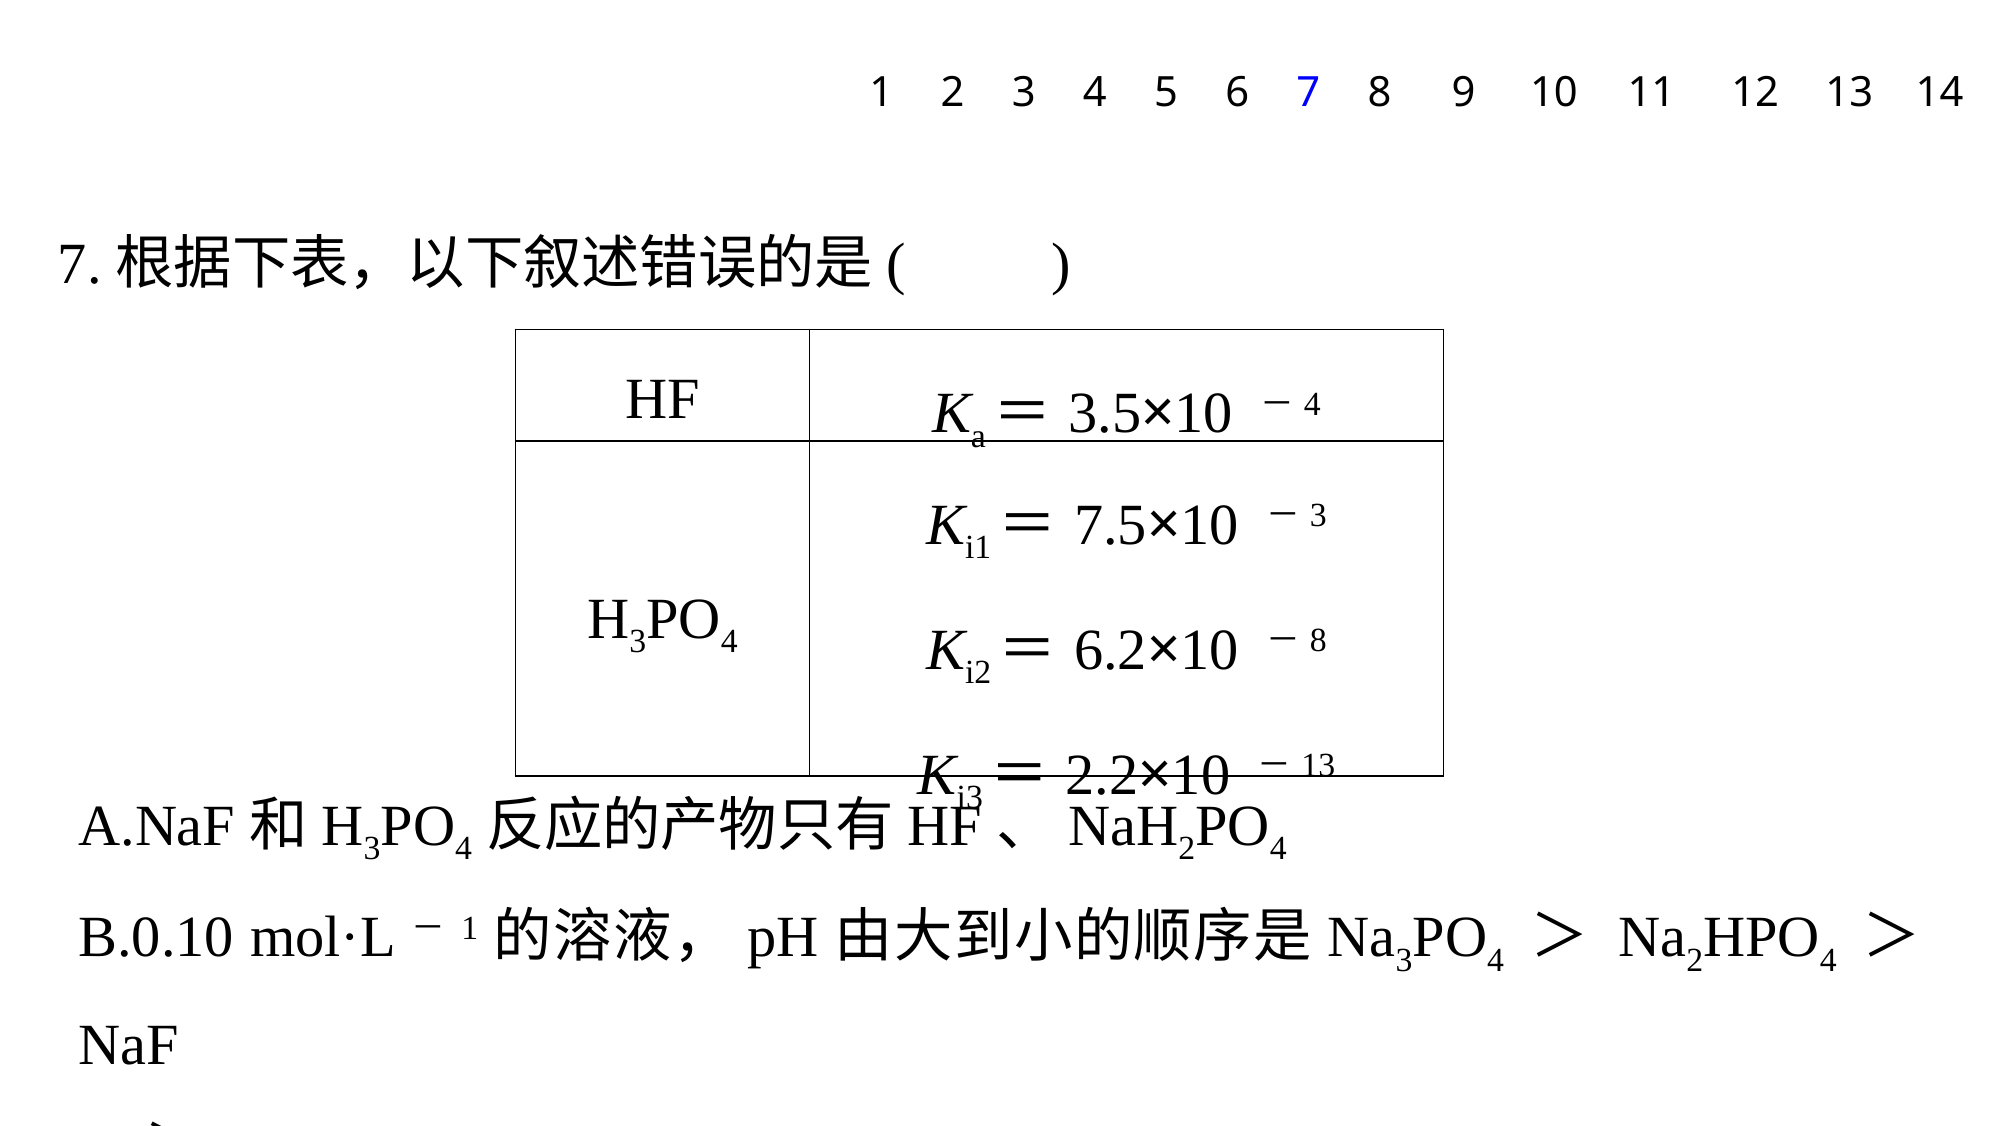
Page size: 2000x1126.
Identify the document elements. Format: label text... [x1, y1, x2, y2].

table_cell H3PO4 [516, 442, 809, 747]
text_box 2 [925, 42, 985, 137]
text_box 8 [1352, 42, 1412, 137]
text_box 13 [1811, 42, 1894, 137]
table_header Ka＝3.5×10 －4 [810, 330, 1443, 440]
text_box 10 [1507, 42, 1599, 137]
text_box 11 [1610, 42, 1696, 137]
table_cell Ki1＝7.5×10 －3 Ki2＝6.2×10 －8 Ki3＝2.2×10 －13 [810, 442, 1443, 747]
text_box A.NaF和H3PO4反应的产物只有HF、NaH2PO4 B.0.10 mol·L－1的溶液，pH由大到小的顺序是Na3PO4 ＞ Na2HPO4 ＞ NaF ＞ NaH2PO4 [63, 747, 1936, 1126]
text_box 1 [854, 42, 914, 137]
text_box 14 [1905, 42, 1984, 137]
table_header HF [516, 330, 809, 440]
text_box 5 [1139, 42, 1199, 137]
text_box 3 [996, 42, 1056, 137]
text_box 7 [1281, 42, 1341, 137]
text_box 4 [1067, 42, 1127, 137]
text_box 9 [1423, 42, 1496, 137]
text_box 7.根据下表，以下叙述错误的是( ) [43, 183, 1953, 303]
text_box 6 [1210, 42, 1270, 137]
text_box 12 [1707, 42, 1800, 137]
